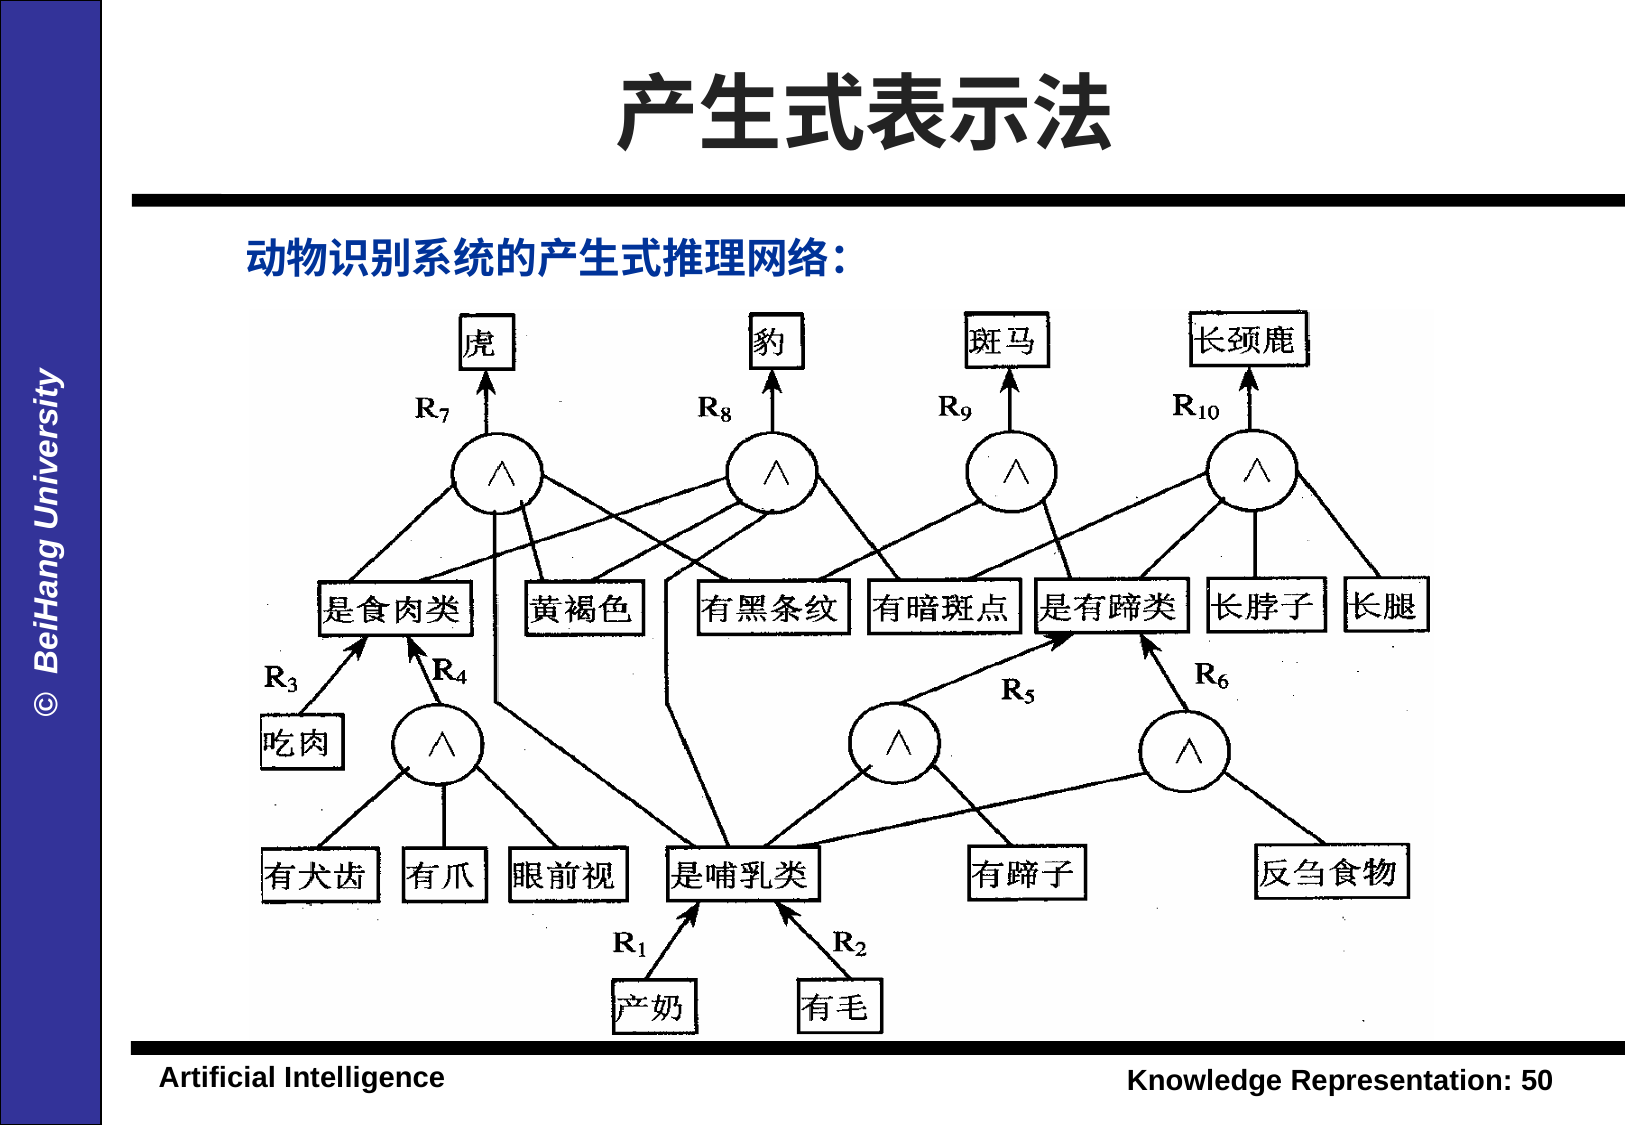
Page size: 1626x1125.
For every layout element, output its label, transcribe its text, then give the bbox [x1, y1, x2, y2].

text_box 产生式表示法 [175, 32, 1555, 187]
picture [249, 308, 1435, 1040]
text_box 动物识别系统的产生式推理网络： [230, 231, 1558, 290]
